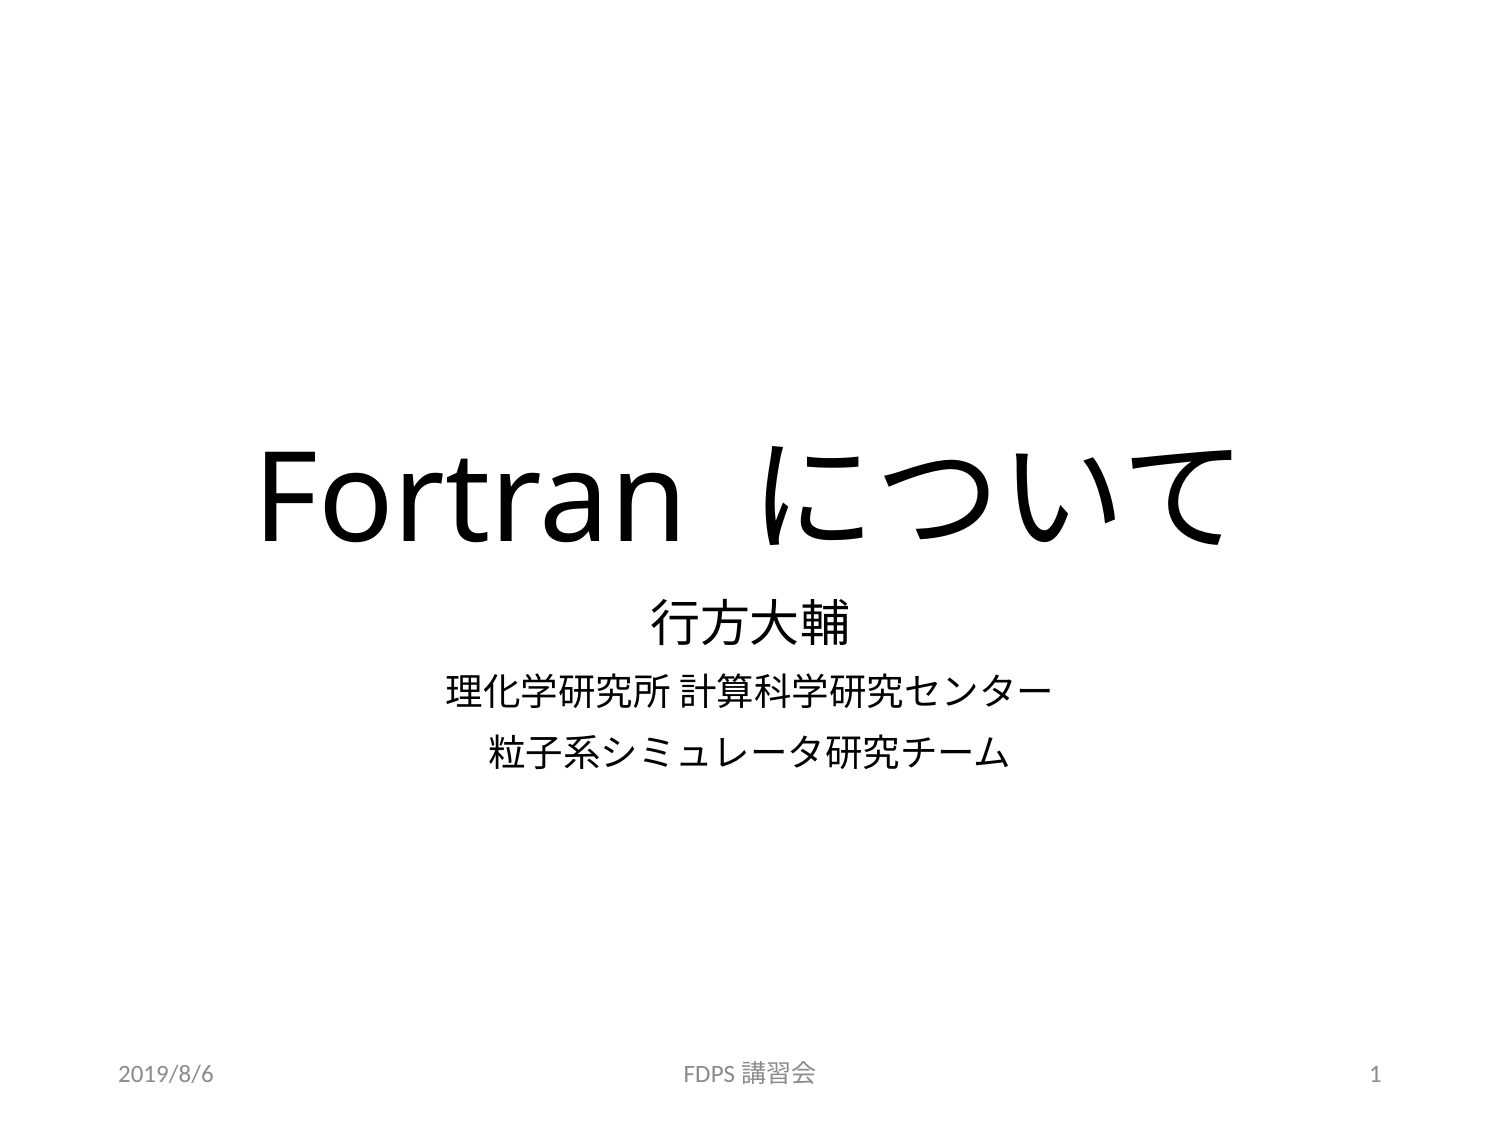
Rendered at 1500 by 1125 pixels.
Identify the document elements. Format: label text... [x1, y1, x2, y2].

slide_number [103, 1042, 441, 1103]
subtitle 行方大輔 理化学研究所 計算科学研究センター 粒子系シミュレータ研究チーム [187, 590, 1313, 863]
title Fortran について [112, 184, 1388, 576]
slide_number 1 [1059, 1042, 1397, 1103]
footer FDPS講習会 [496, 1042, 1004, 1103]
